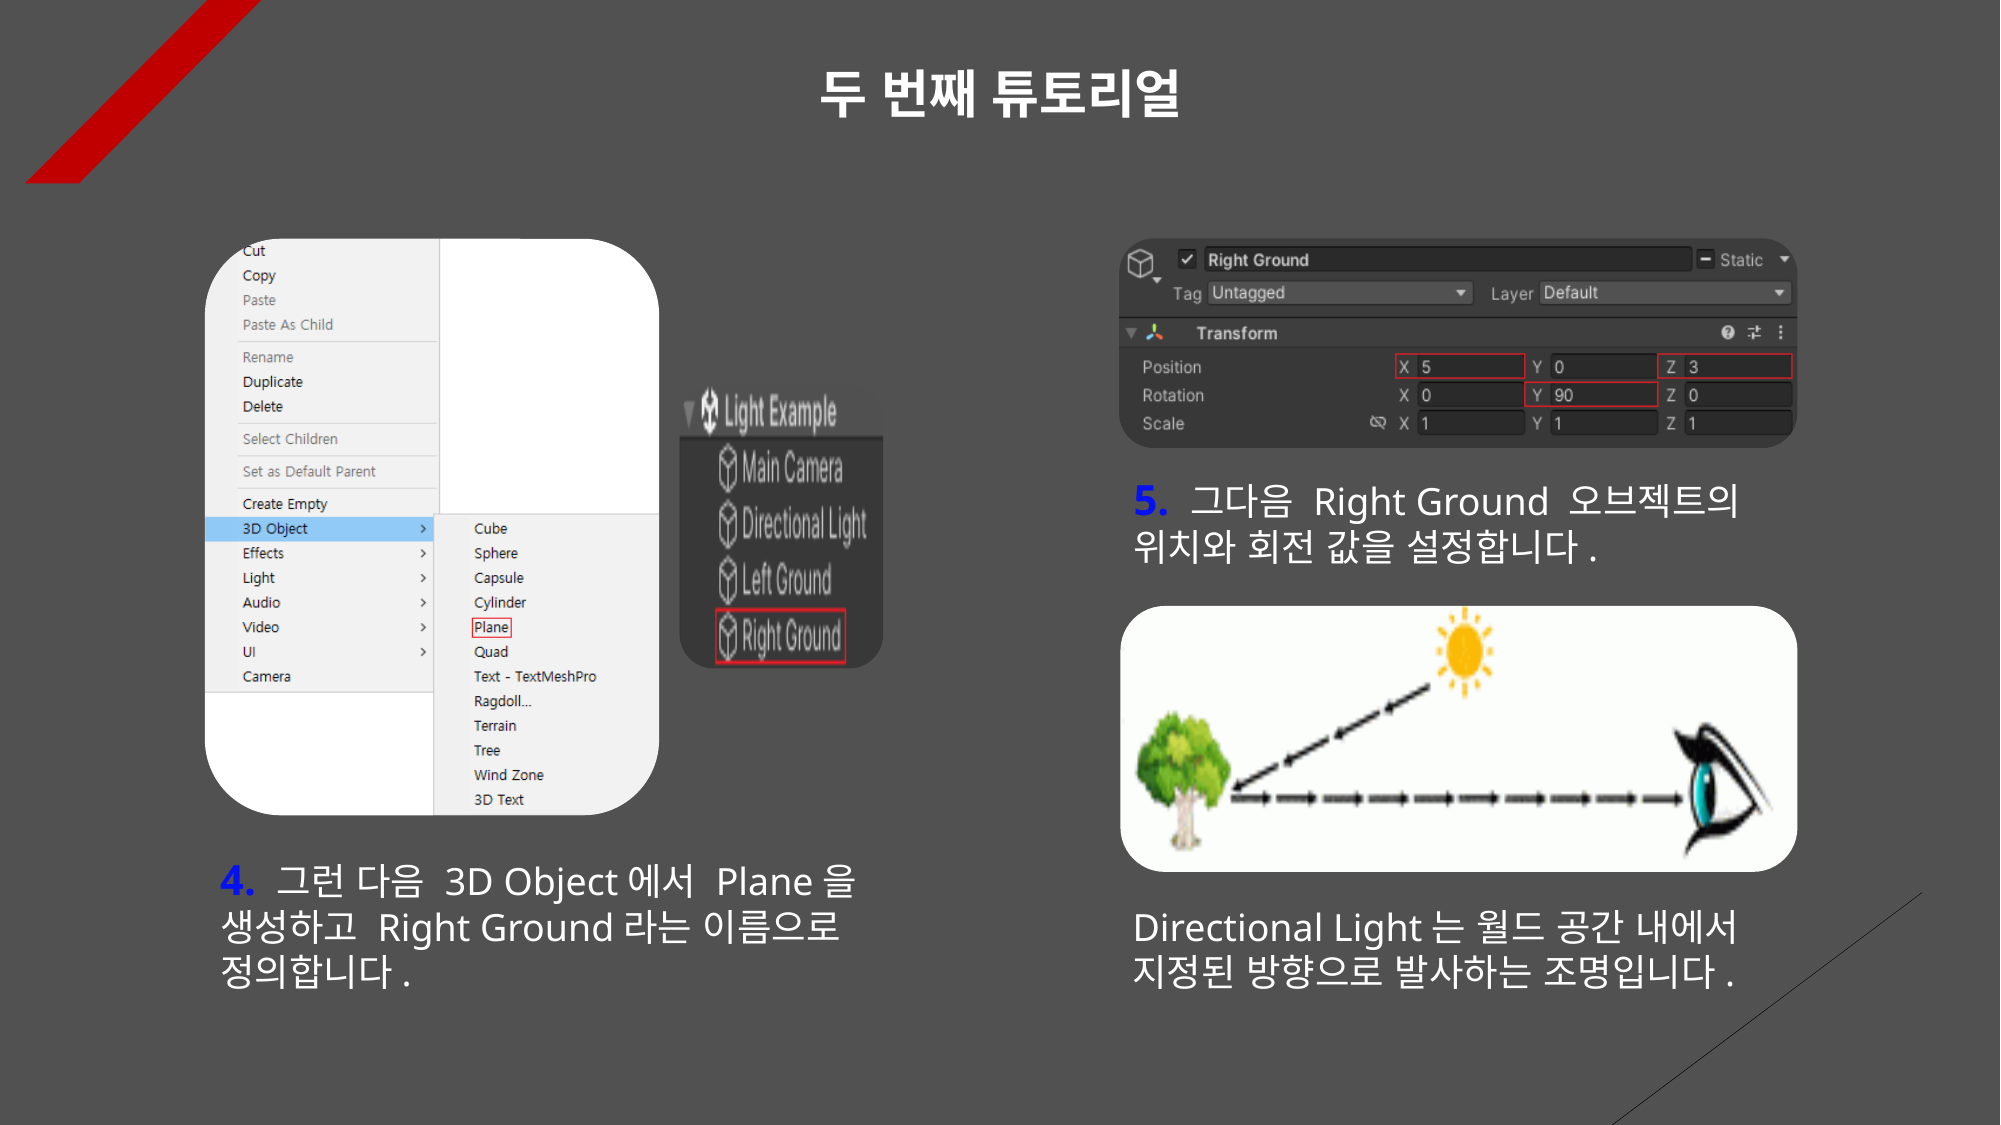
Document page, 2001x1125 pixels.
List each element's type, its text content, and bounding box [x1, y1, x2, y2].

text_box Directional Light는 월드 공간 내에서 지정된 방향으로 발사하는 조명입니다. [1117, 895, 1795, 1002]
picture [1119, 238, 1798, 449]
picture [1120, 605, 1798, 872]
picture [204, 238, 660, 816]
text_box 5. 그다음 Right Ground 오브젝트의 위치와 회전 값을 설정합니다. [1118, 466, 1796, 577]
text_box 4. 그런 다음 3D Object에서 Plane을 생성하고 Right Ground라는 이름으로 정의합니다. [205, 846, 882, 1002]
picture [679, 385, 884, 669]
text_box 두 번째 튜토리얼 [742, 53, 1260, 132]
